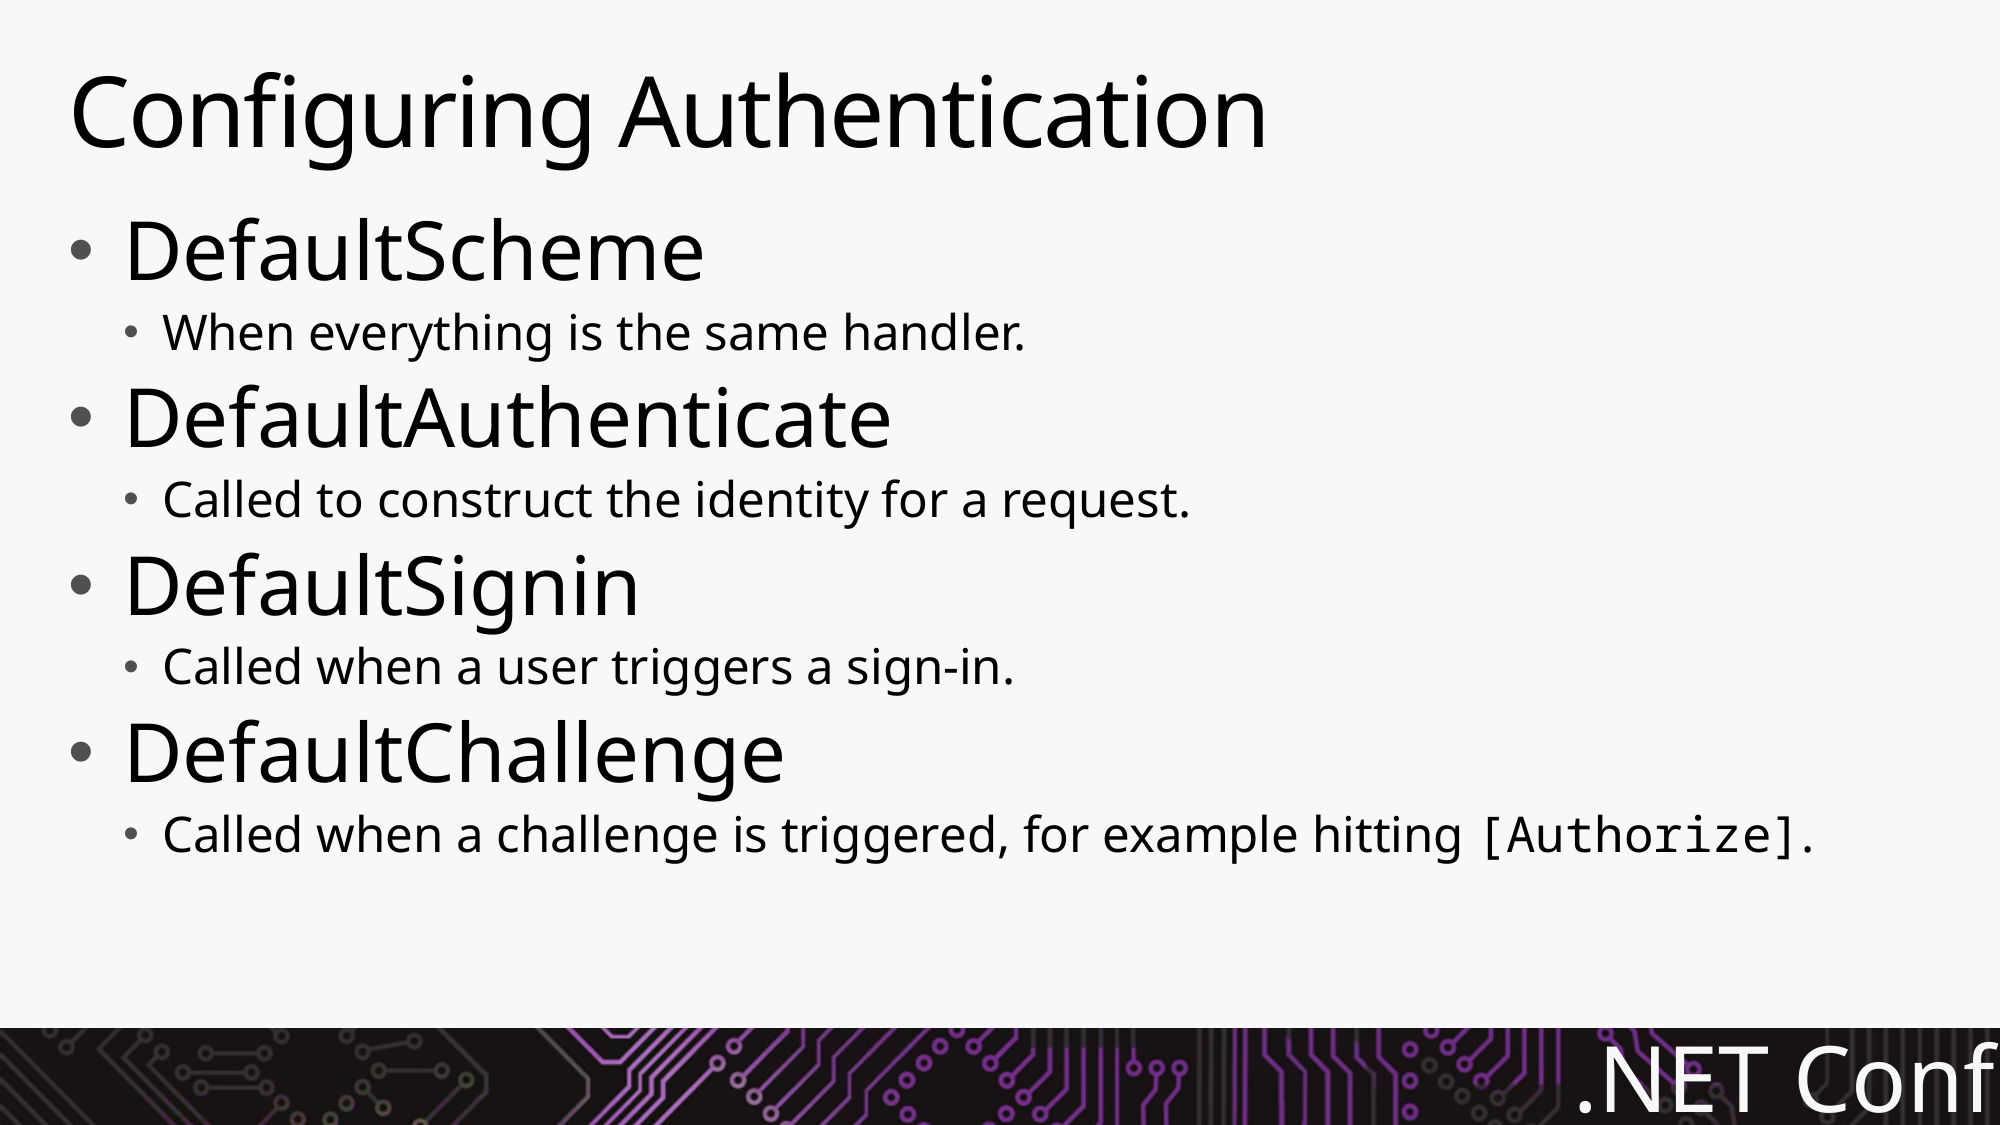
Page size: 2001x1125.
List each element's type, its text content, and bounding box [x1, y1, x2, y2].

picture [0, 1028, 2000, 1125]
title Configuring Authentication [44, 47, 1957, 196]
list DefaultScheme When everything is the same handler. DefaultAuthenticate Called to construct the identity for a request. DefaultSignin Called when a user triggers a sign-in. DefaultChallenge Called when a challenge is triggered, for example hitting [Authorize]. [44, 196, 1956, 903]
